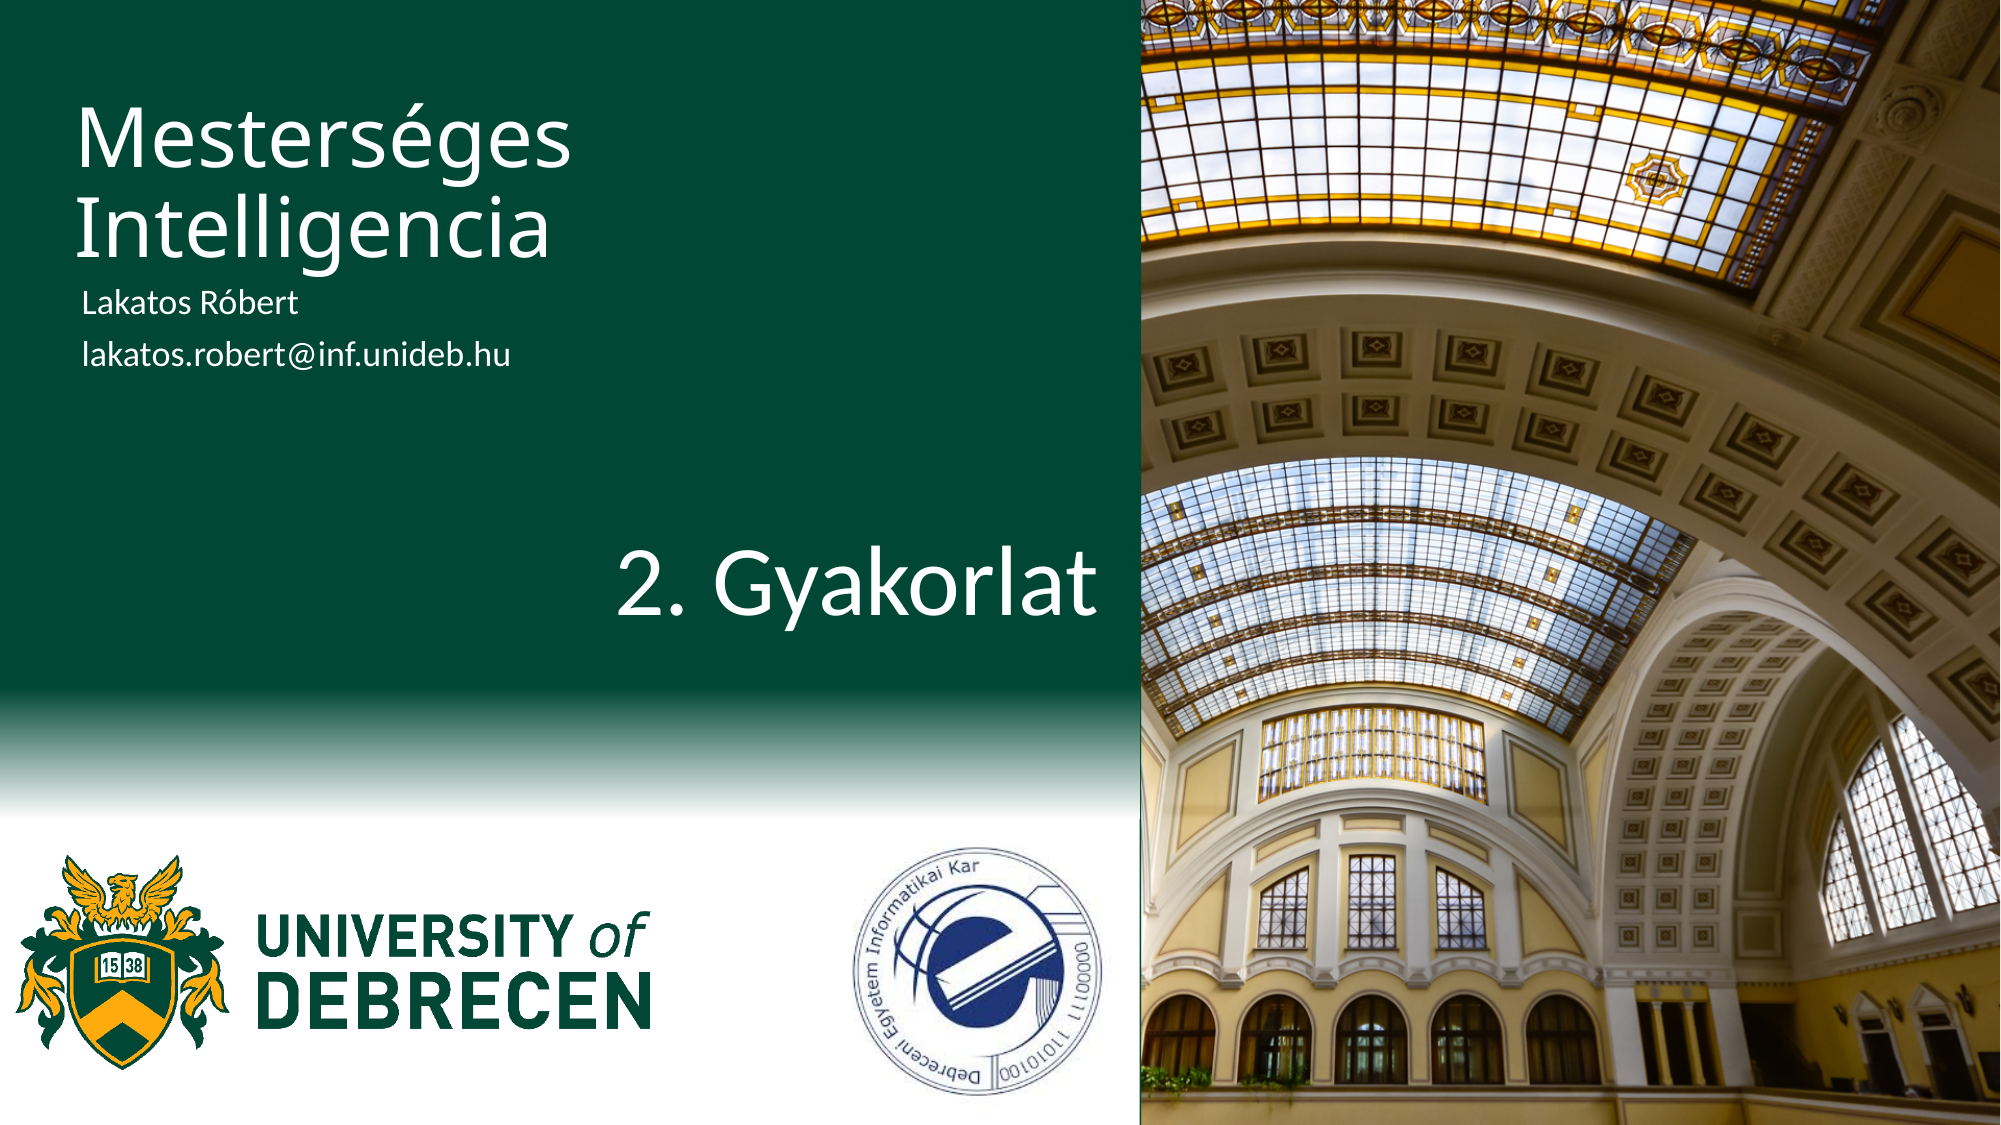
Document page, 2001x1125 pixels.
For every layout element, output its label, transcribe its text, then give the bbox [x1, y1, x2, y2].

title Mesterséges Intelligencia [59, 86, 993, 284]
picture [0, 0, 2001, 1125]
text_box 2. Gyakorlat [213, 521, 1115, 687]
picture [13, 853, 671, 1071]
subtitle Lakatos Róbert lakatos.robert@inf.unideb.hu [66, 276, 681, 383]
text_box [0, 687, 1141, 1125]
picture [832, 827, 1115, 1119]
